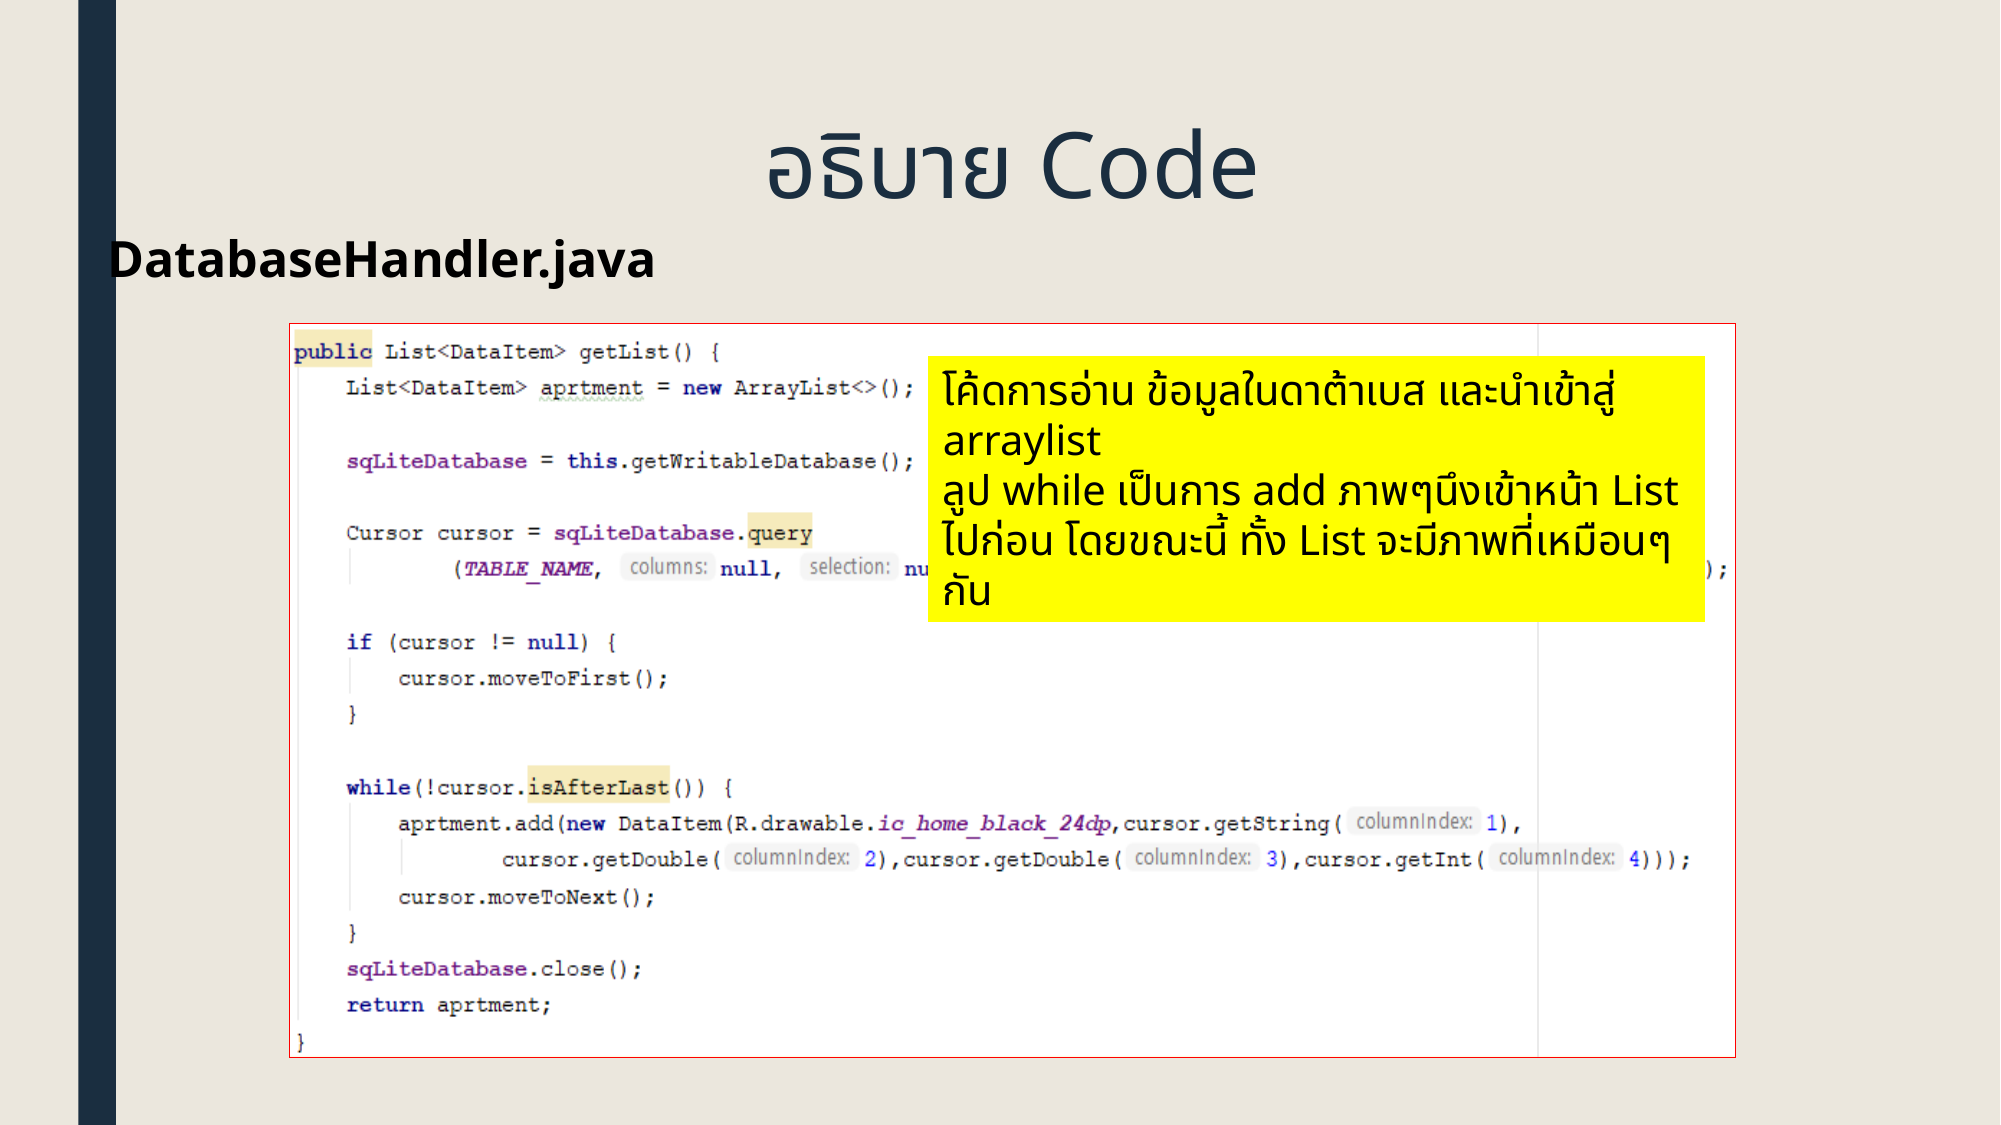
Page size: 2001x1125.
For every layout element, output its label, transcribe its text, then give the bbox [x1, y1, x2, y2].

text_box DatabaseHandler.java [92, 220, 672, 296]
title อธิบาย Code [225, 112, 1800, 357]
picture [289, 323, 1736, 1058]
